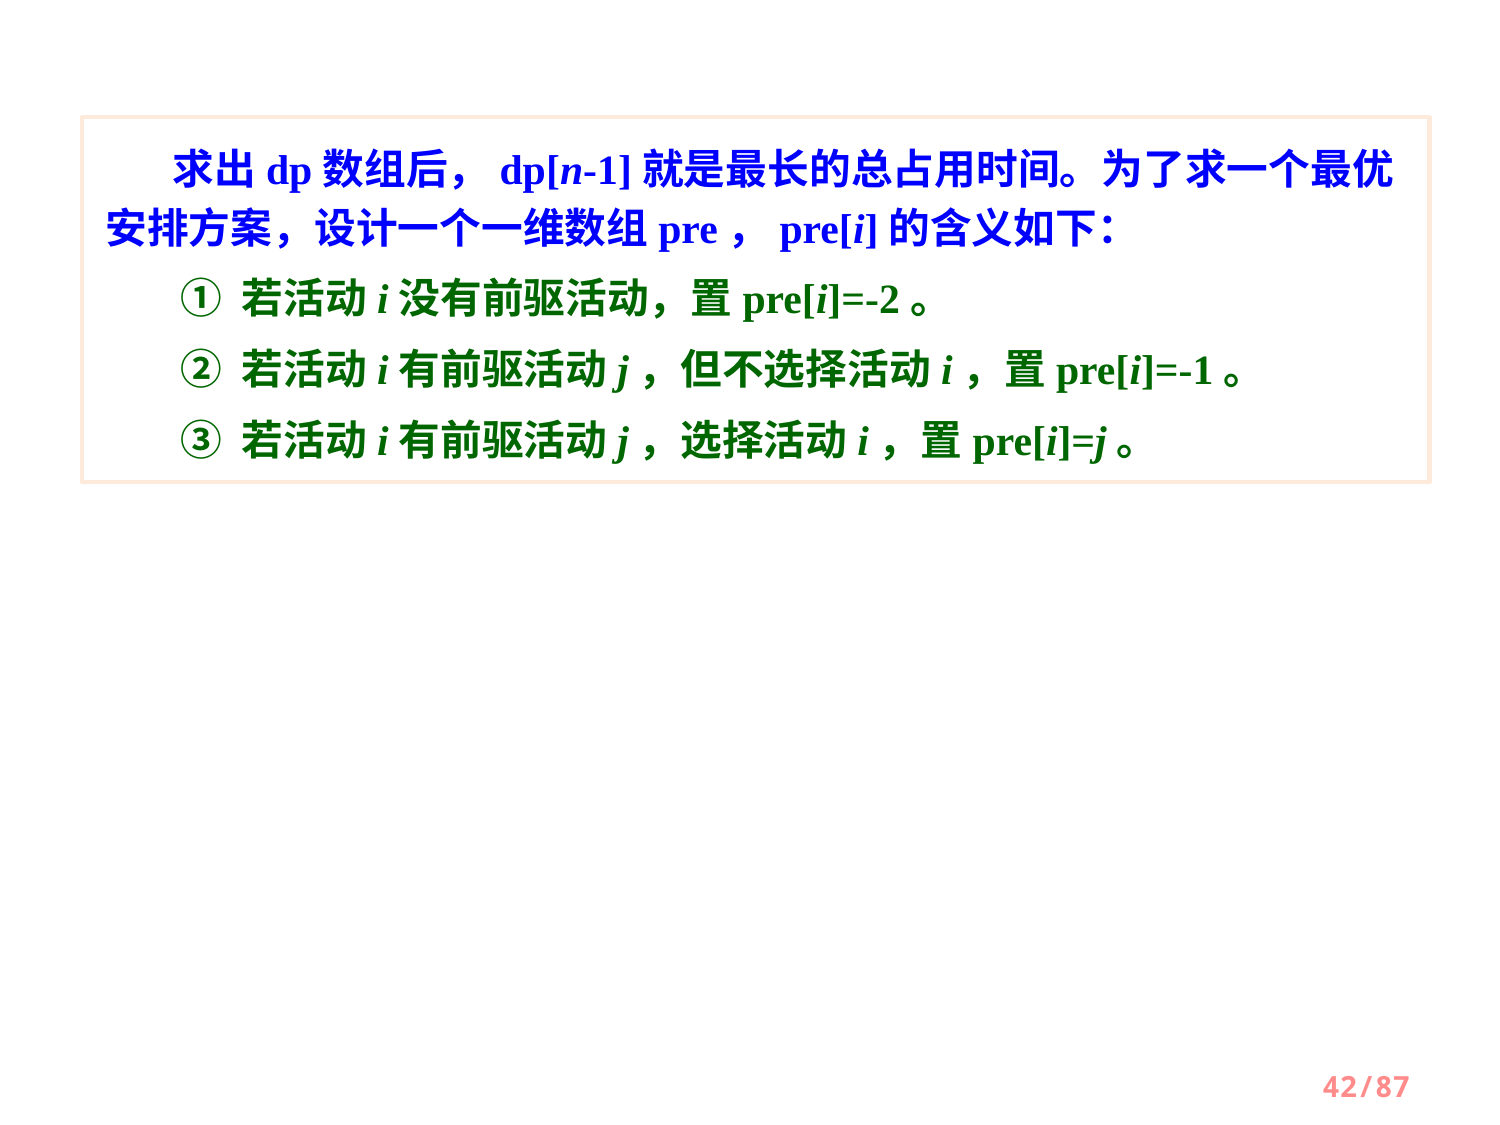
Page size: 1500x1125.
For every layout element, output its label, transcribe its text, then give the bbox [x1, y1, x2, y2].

slide_number 42/87 [1074, 1057, 1425, 1118]
text_box 求出dp数组后，dp[n-1]就是最长的总占用时间。为了求一个最优安排方案，设计一个一维数组pre，pre[i]的含义如下： ① 若活动i没有前驱活动，置pre[i]=-2。 ② 若活动i有前驱活动j，但不选择活动i，置pre[i]=-1。 ③ 若活动i有前驱活动j，选择活动i，置pre[i]=j。 [80, 115, 1432, 484]
